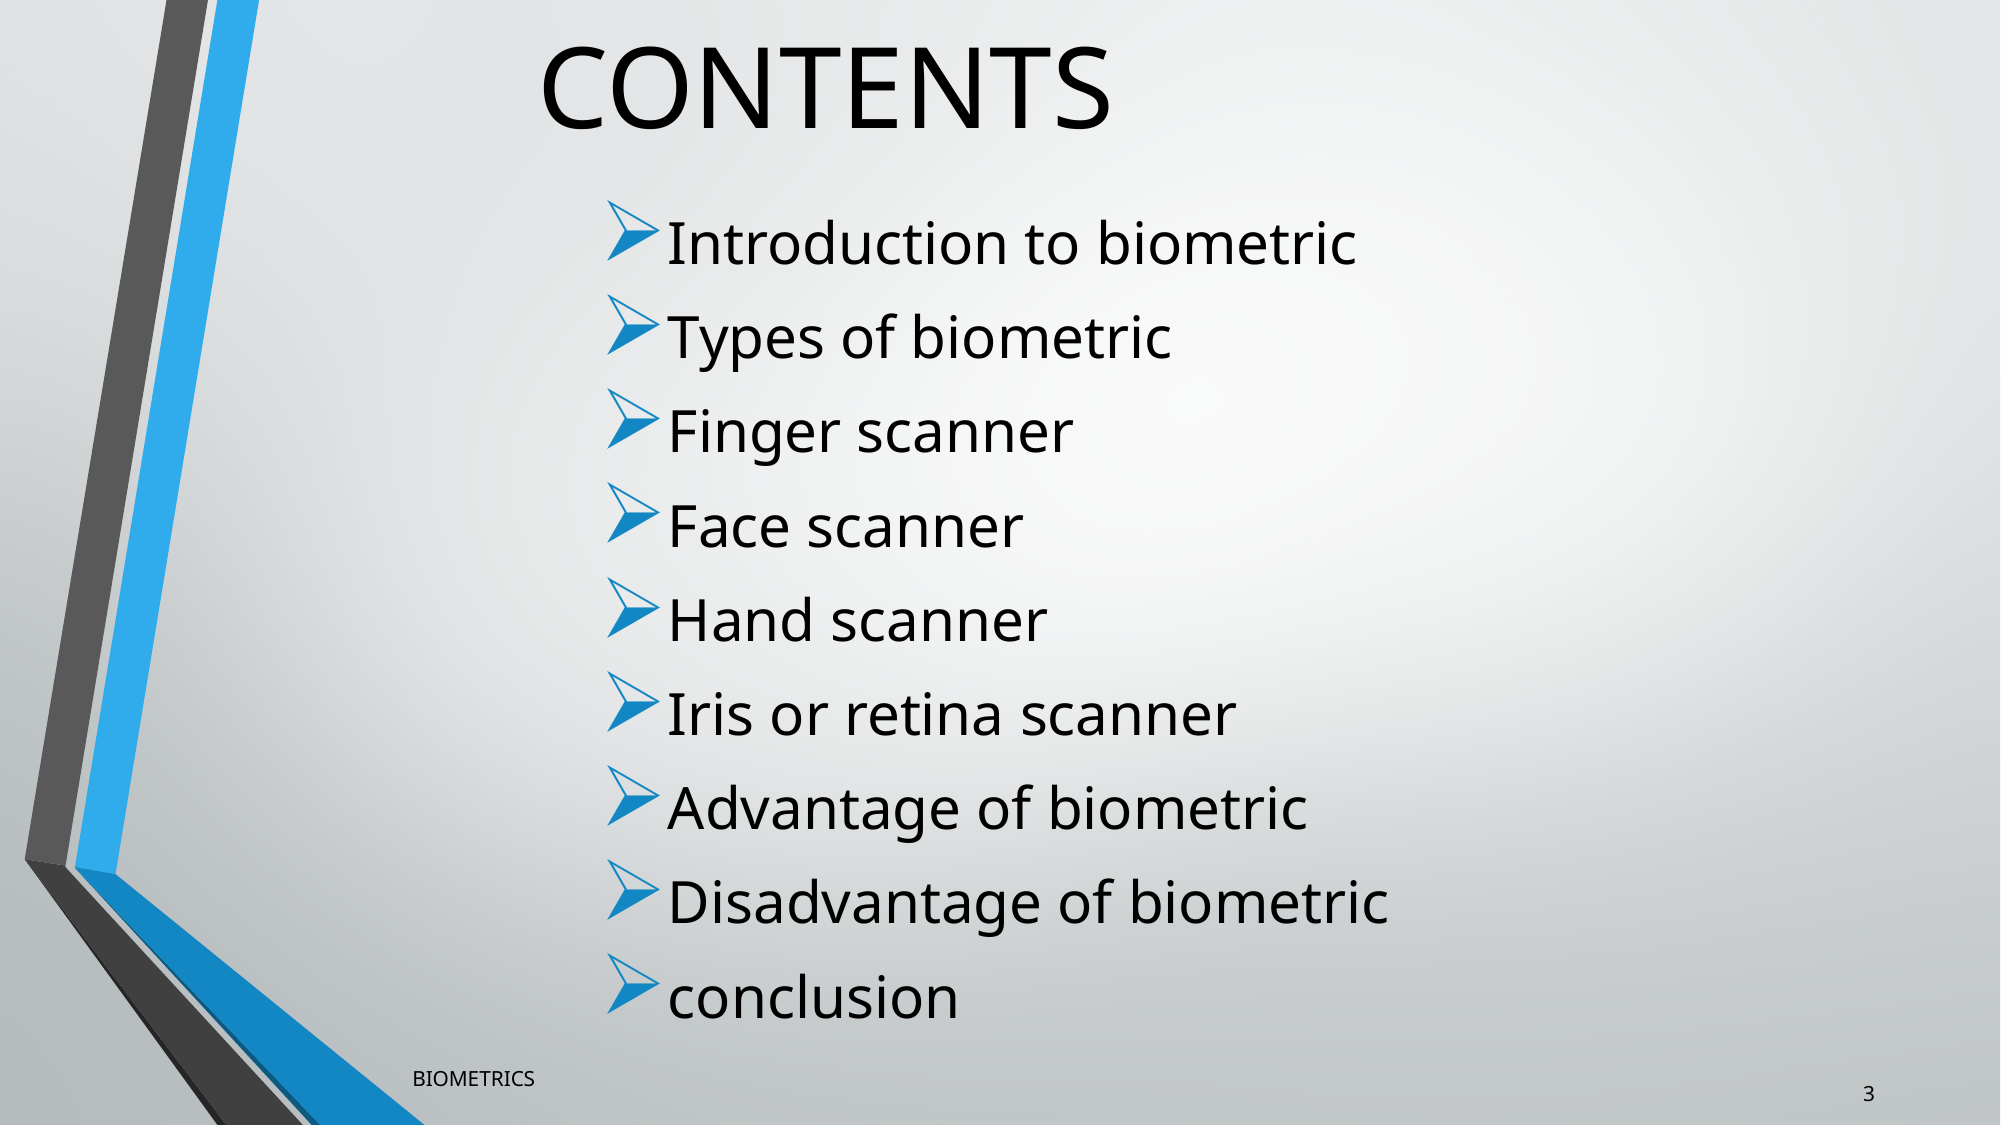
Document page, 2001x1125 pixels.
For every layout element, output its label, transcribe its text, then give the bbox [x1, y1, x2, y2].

title CONTENTS [289, 0, 1362, 188]
slide_number 3 [1799, 1065, 1890, 1125]
list Introduction to biometric Types of biometric Finger scanner Face scanner Hand scanner Iris or retina scanner Advantage of biometric Disadvantage of biometric conclusion [585, 397, 2000, 839]
footer BIOMETRICS [397, 1048, 1560, 1108]
